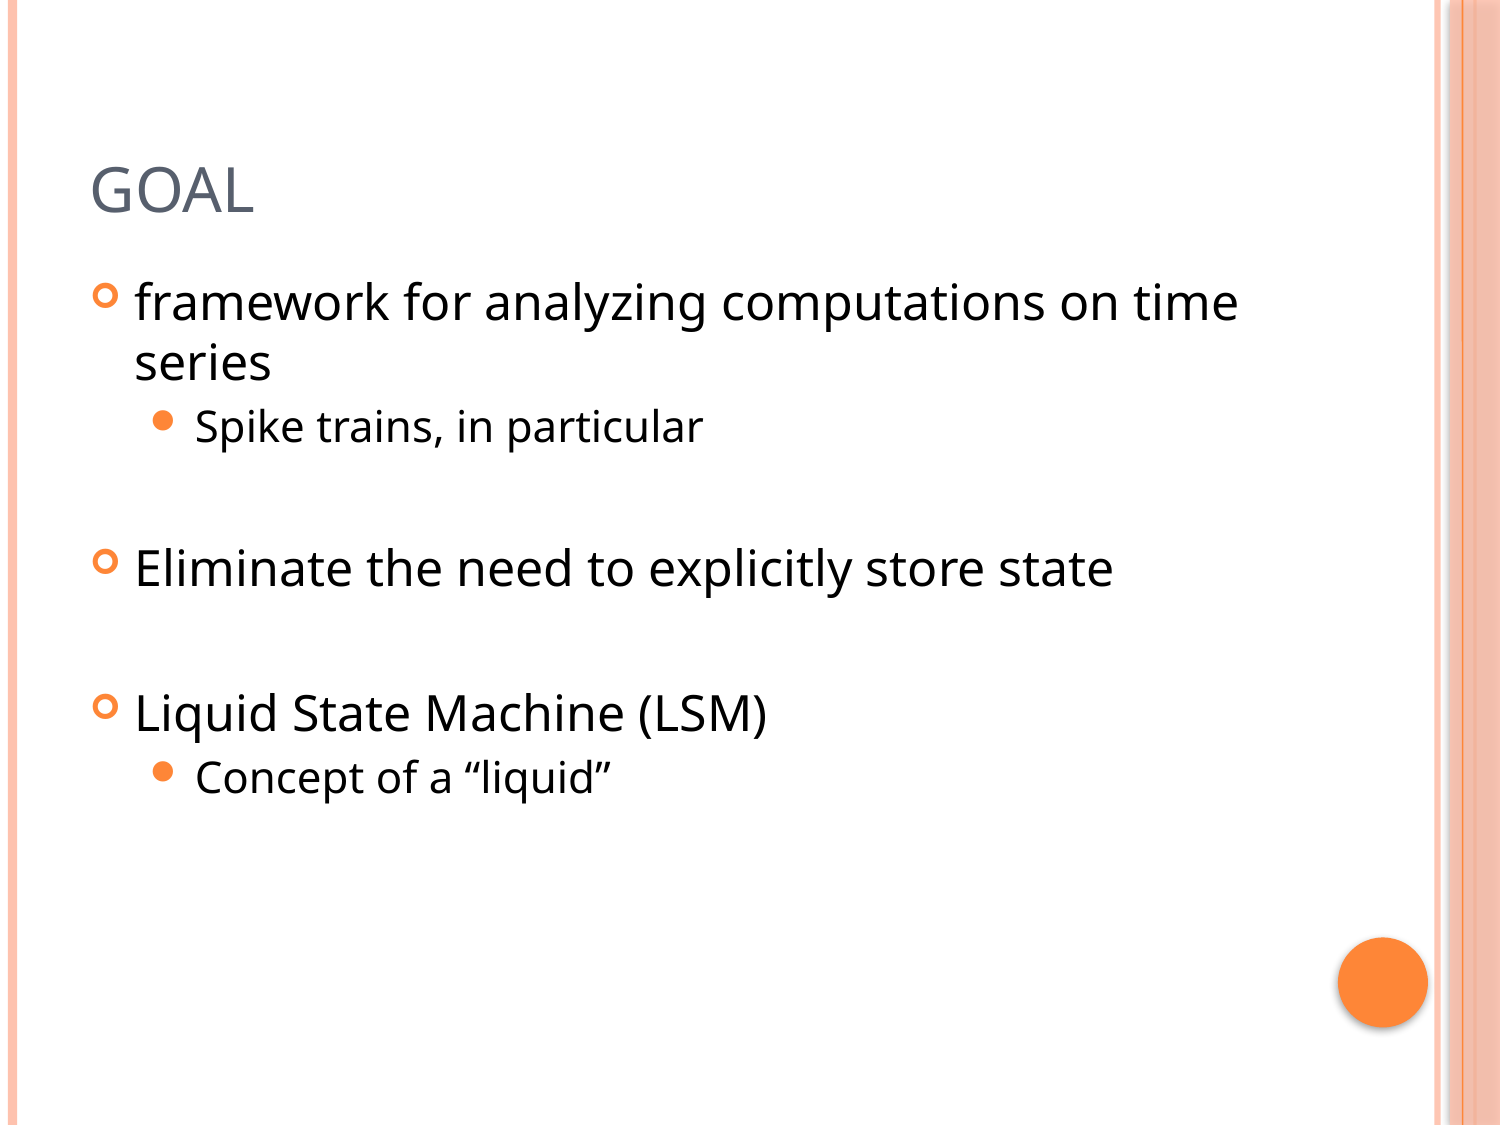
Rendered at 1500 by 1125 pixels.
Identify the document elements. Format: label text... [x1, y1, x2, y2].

title Goal [75, 45, 1300, 233]
list framework for analyzing computations on time series Spike trains, in particular Eliminate the need to explicitly store state Liquid State Machine (LSM) Concept of a “liquid” [75, 262, 1300, 1062]
